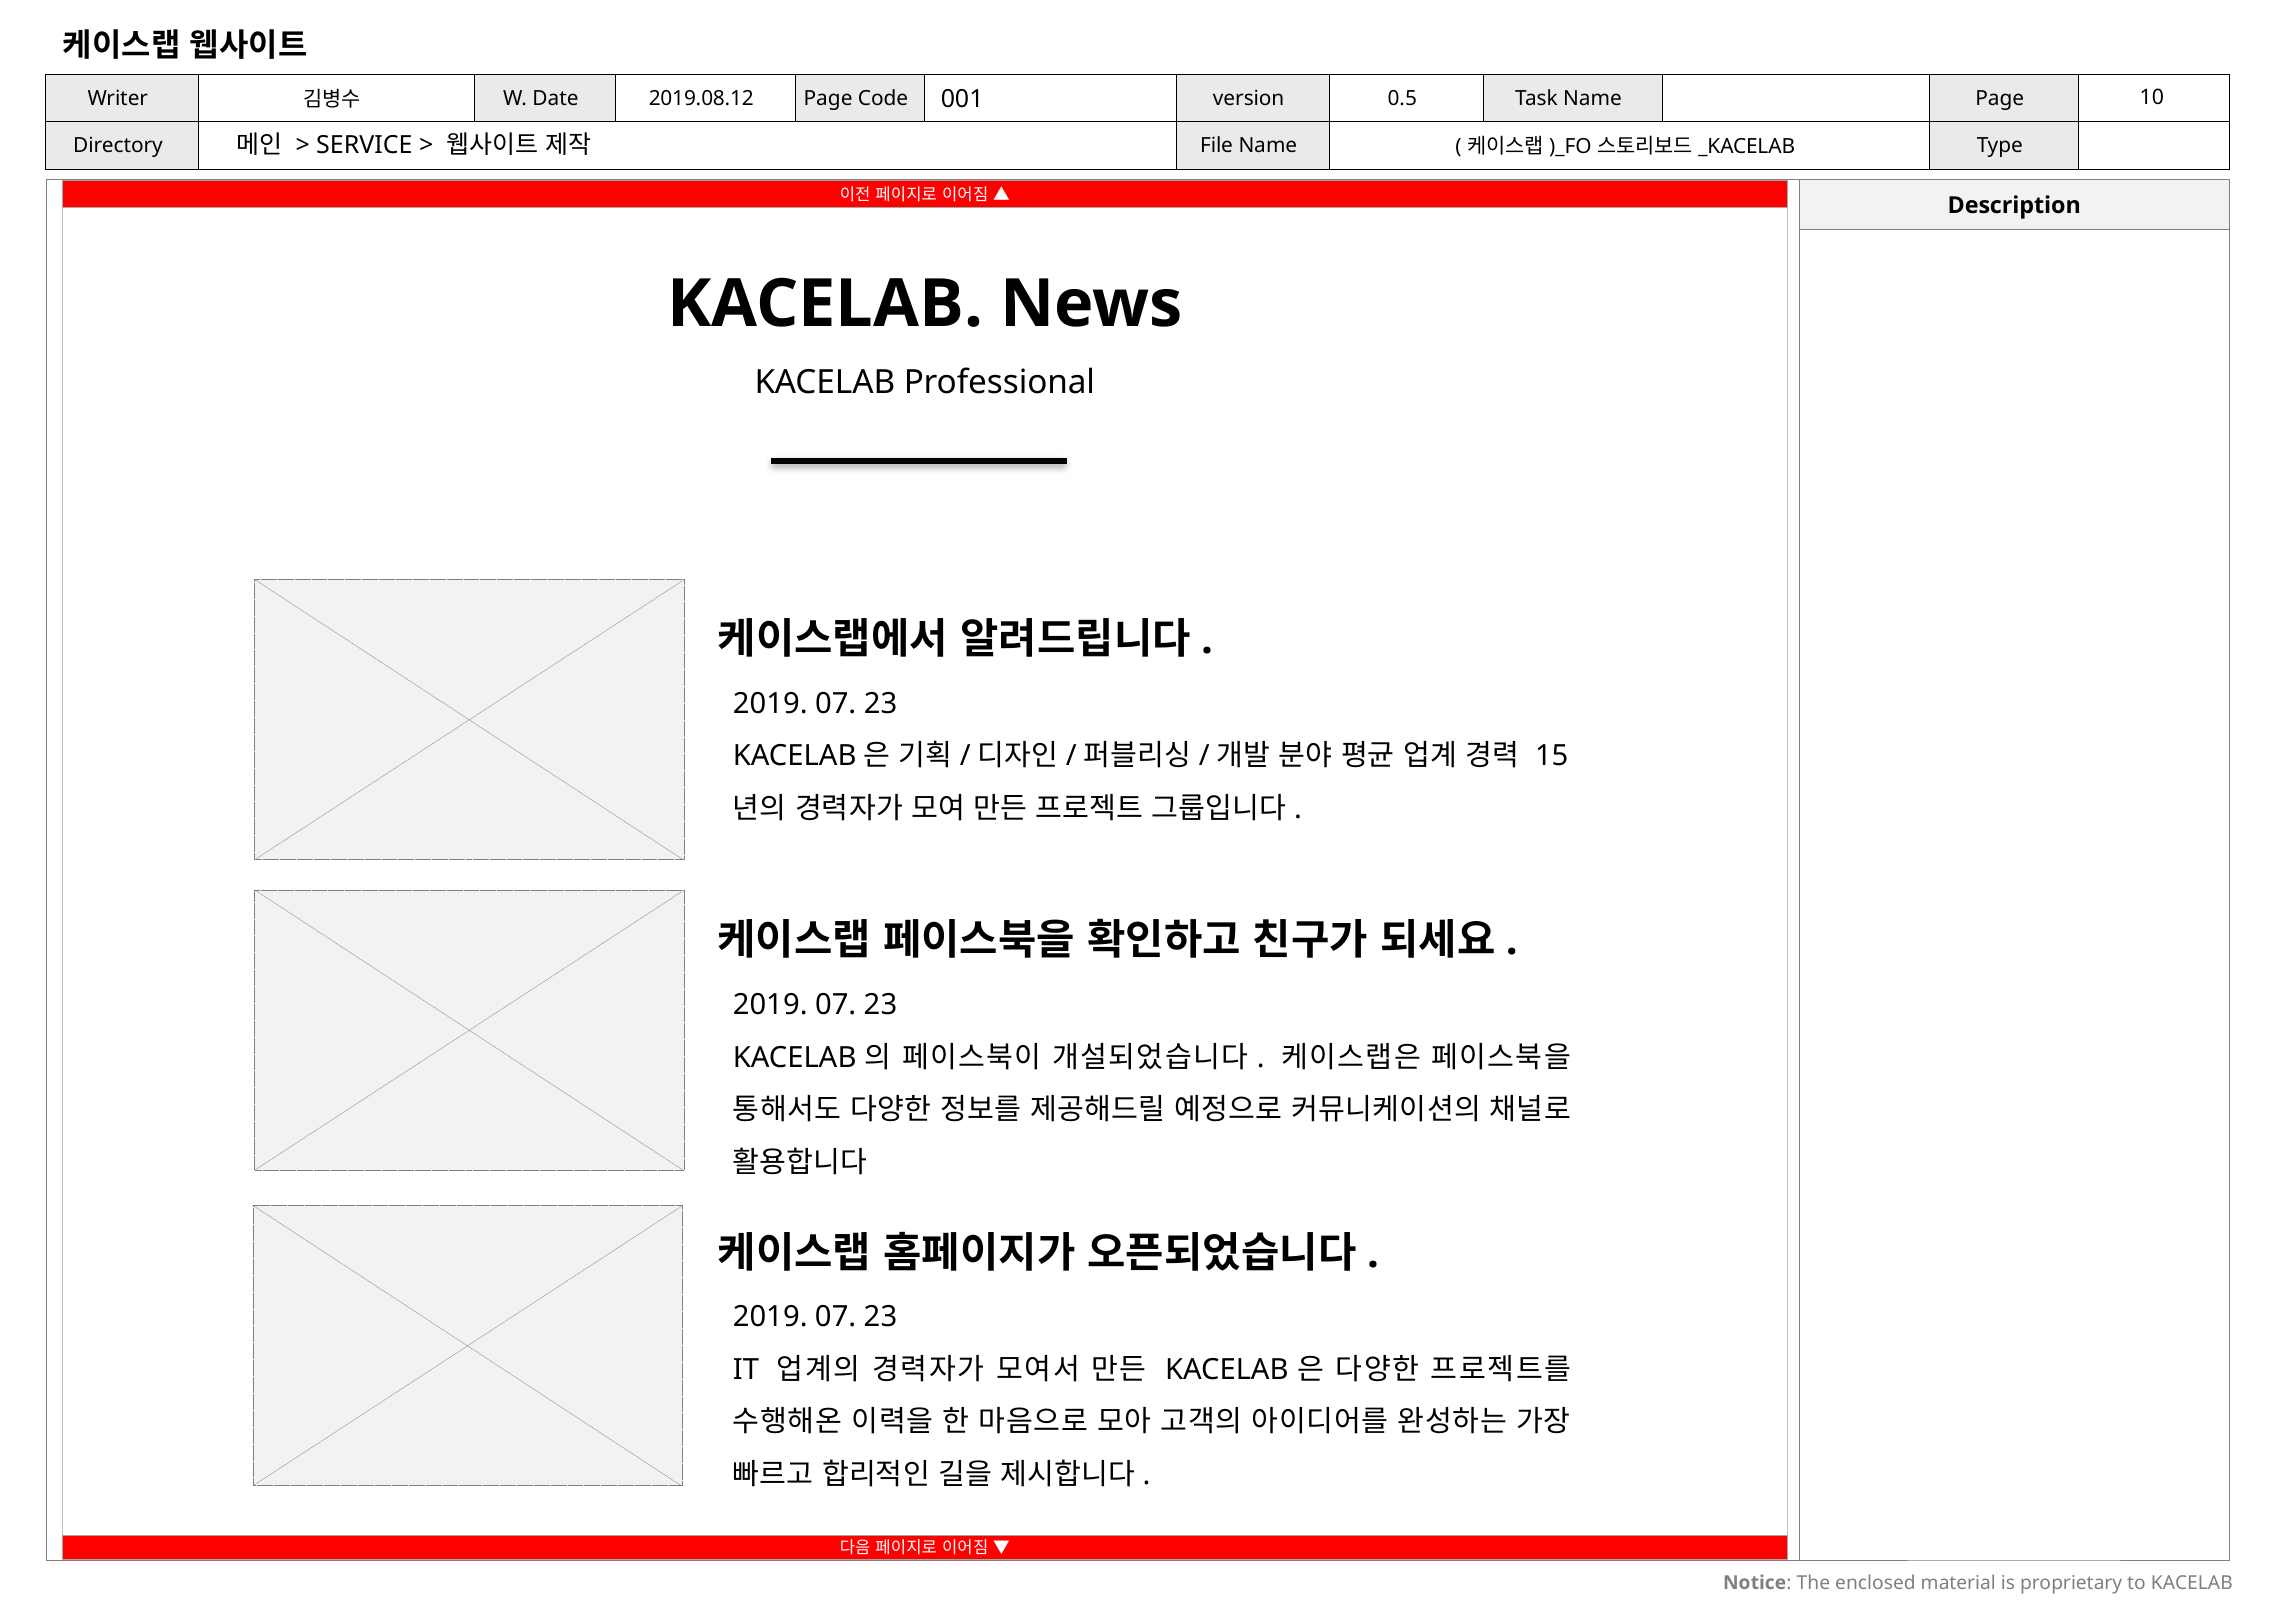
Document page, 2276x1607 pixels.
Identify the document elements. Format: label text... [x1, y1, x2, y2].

text_box 케이스랩 페이스북을 확인하고 친구가 되세요. [702, 880, 1740, 971]
text_box 케이스랩에서 알려드립니다. [702, 579, 1374, 670]
text_box 001 [926, 74, 1172, 120]
text_box 2019. 07. 23 IT 업계의 경력자가 모여서 만든 KACELAB은 다양한 프로젝트를 수행해온 이력을 한 마음으로 모아 고객의 아이디어를 완성하는 가장 빠르고 합리적인 길을 제시합니다. [718, 1272, 1587, 1498]
text_box KACELAB. News KACELAB Professional [74, 212, 1776, 408]
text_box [252, 579, 685, 1486]
text_box 메인 > SERVICE > 웹사이트 제작 [221, 120, 607, 166]
text_box 케이스랩 홈페이지가 오픈되었습니다. [702, 1193, 1741, 1283]
text_box 2019. 07. 23 KACELAB의 페이스북이 개설되었습니다. 케이스랩은 페이스북을 통해서도 다양한 정보를 제공해드릴 예정으로 커뮤니케이션의 채널로 활용합니다 [718, 960, 1587, 1186]
text_box 2019. 07. 23 KACELAB은 기획/디자인/퍼블리싱/개발 분야 평균 업계 경력 15년의 경력자가 모여 만든 프로젝트 그룹입니다. [718, 659, 1587, 832]
